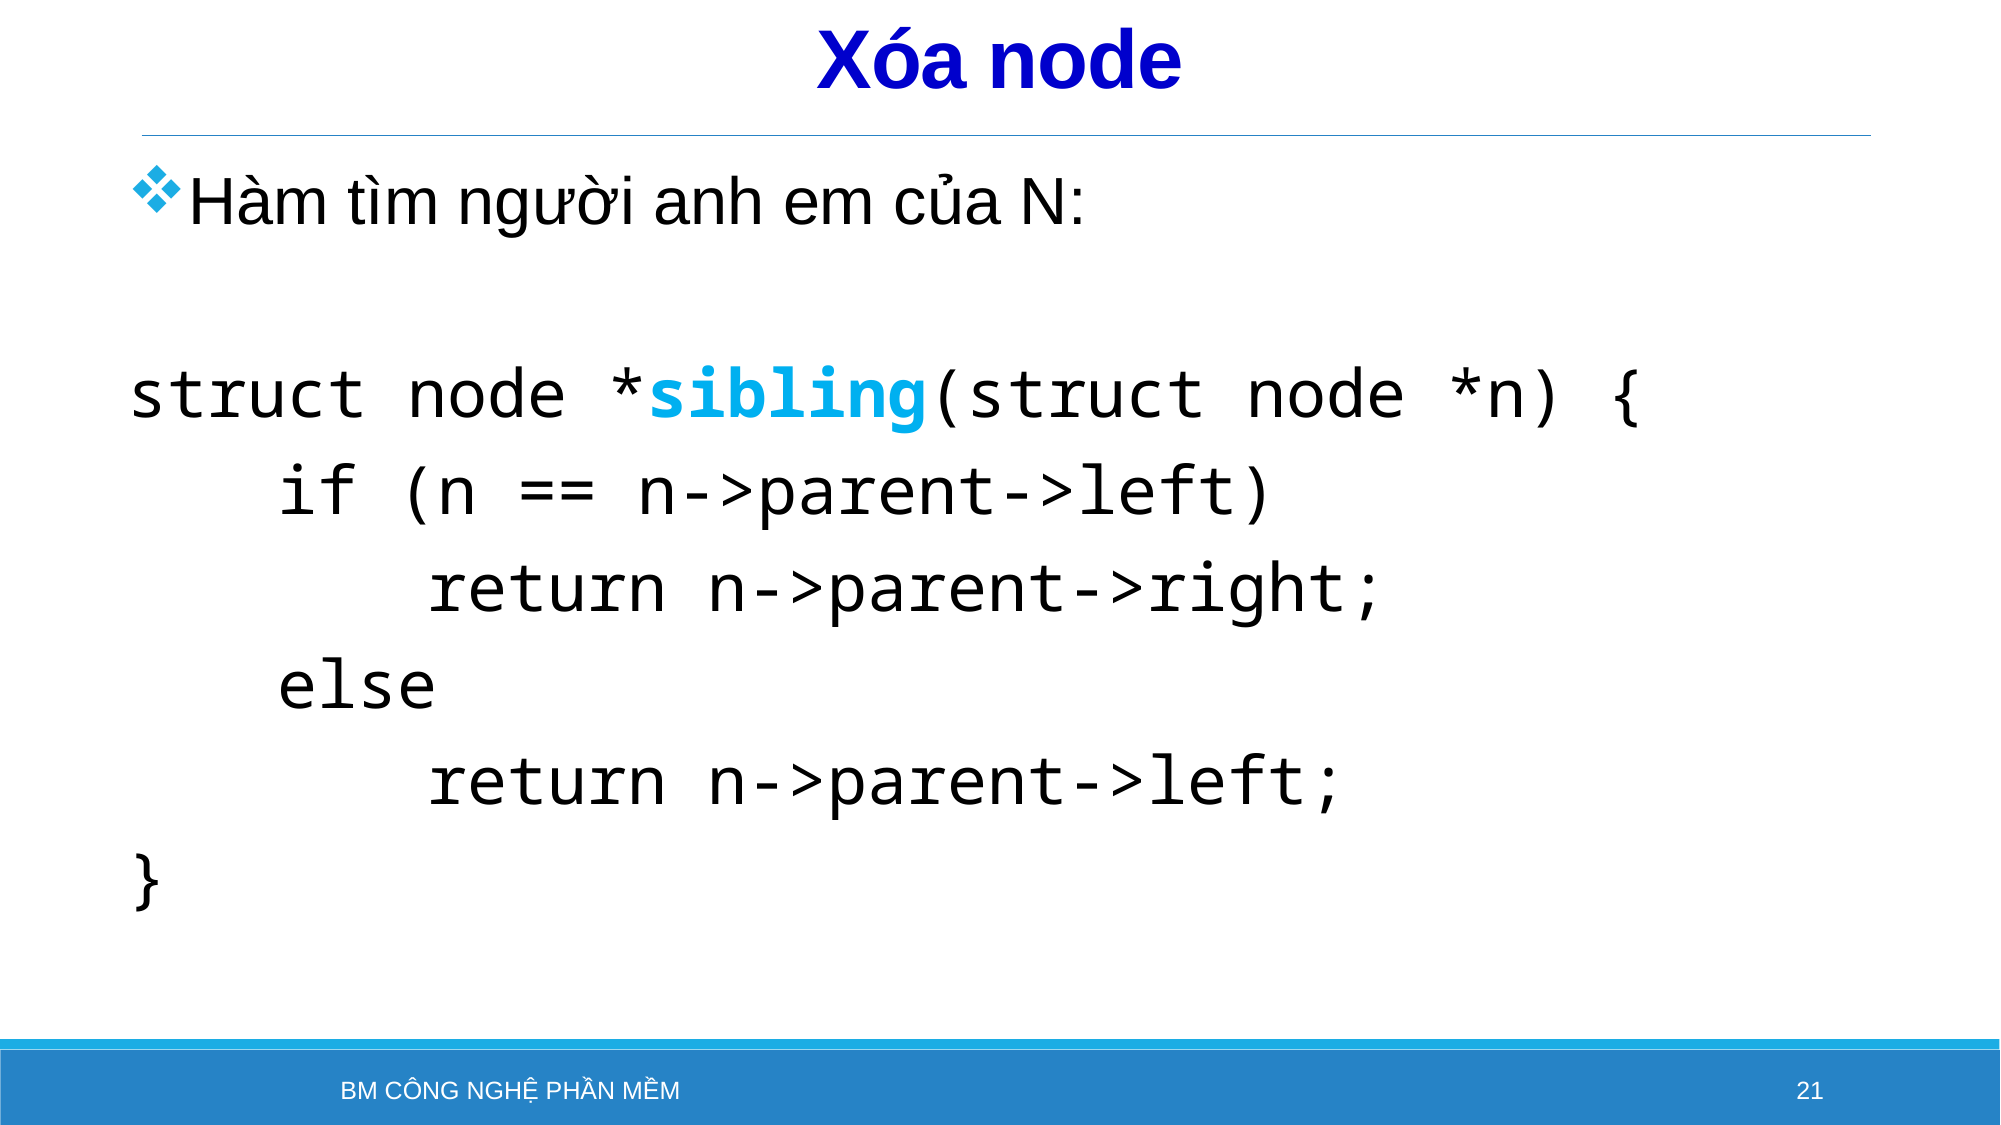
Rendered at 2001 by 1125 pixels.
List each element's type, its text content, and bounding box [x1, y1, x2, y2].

footer BM Công nghệ phần mềm [180, 1059, 842, 1120]
slide_number 21 [1624, 1059, 1840, 1120]
title Xóa node [127, 5, 1873, 121]
list Hàm tìm người anh em của N: struct node *sibling(struct node *n) { if (n == n->parent->left) return n->parent->right; else return n->parent->left; } [127, 149, 1873, 1034]
